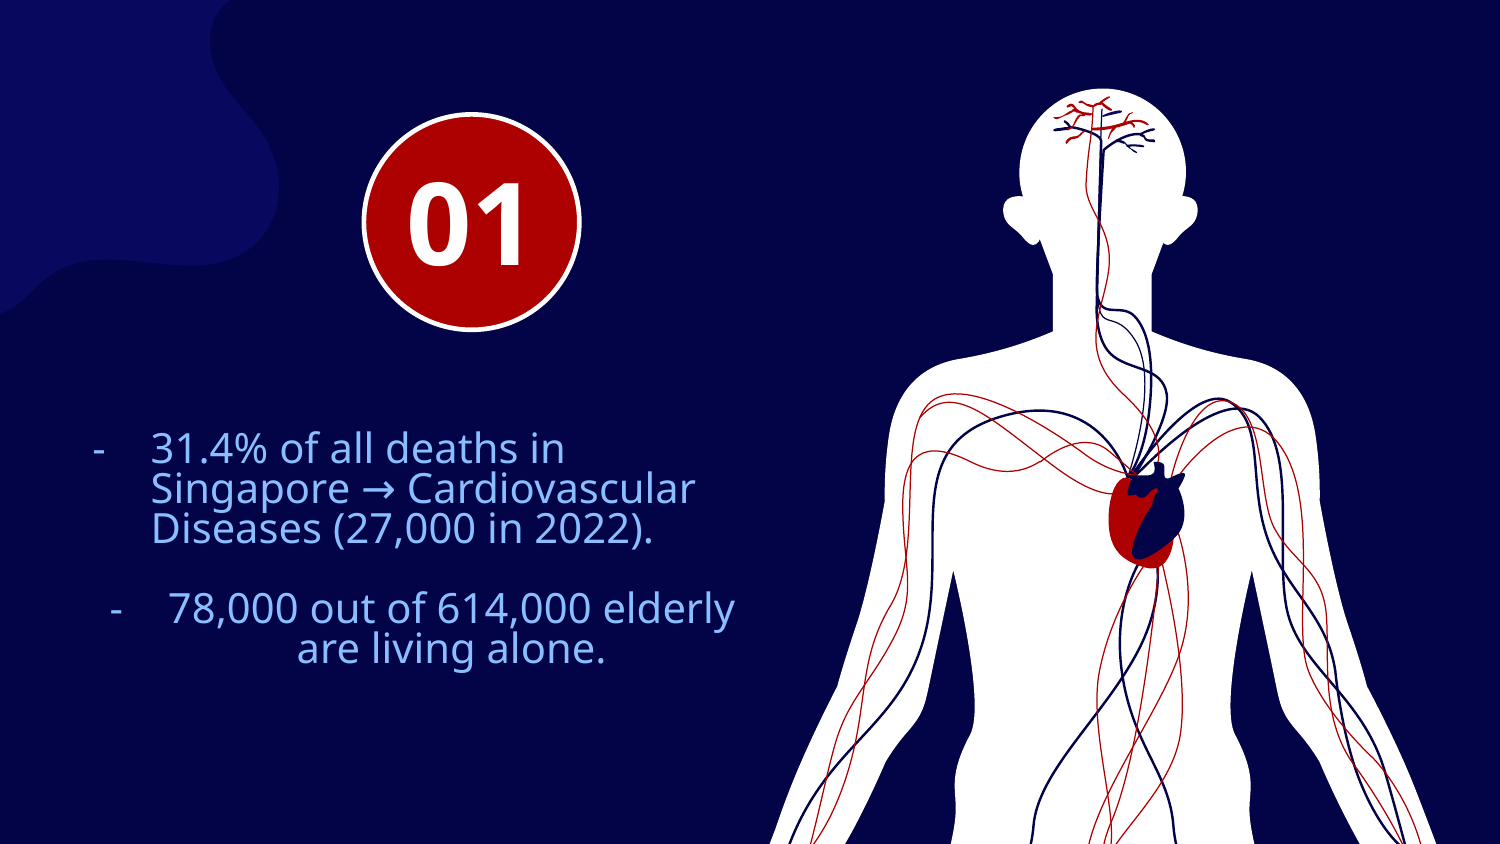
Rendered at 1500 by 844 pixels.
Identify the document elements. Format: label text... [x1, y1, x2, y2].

title 31.4% of all deaths in Singapore → Cardiovascular Diseases (27,000 in 2022). 78,000 out of 614,000 elderly are living alone. [60, 326, 702, 727]
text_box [707, 88, 1500, 844]
text_box [398, 114, 545, 143]
text_box [393, 296, 550, 326]
title 01 [364, 143, 580, 296]
